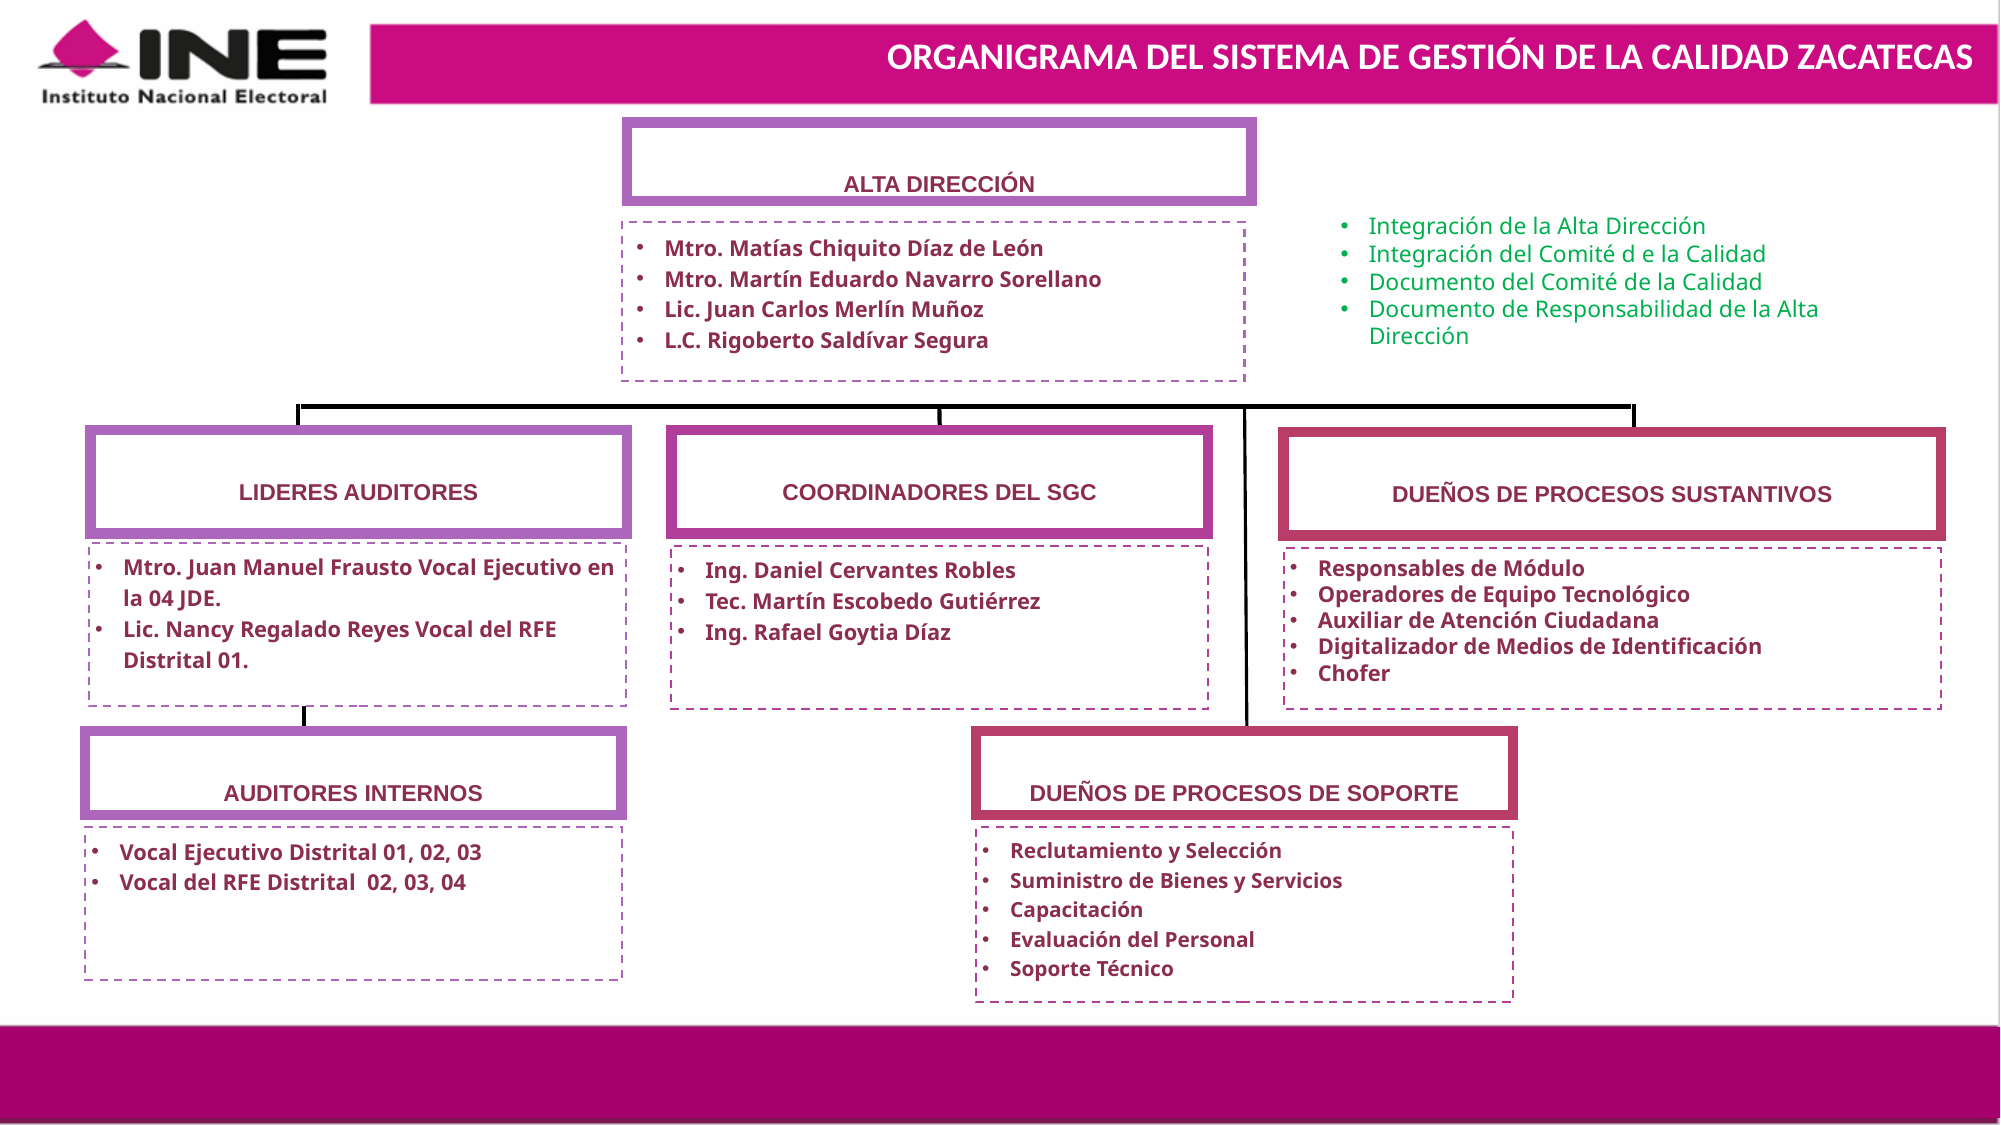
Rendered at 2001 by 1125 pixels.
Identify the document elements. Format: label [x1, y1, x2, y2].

picture [0, 0, 2000, 1027]
text_box [84, 25, 2000, 1003]
picture [0, 1118, 2000, 1125]
